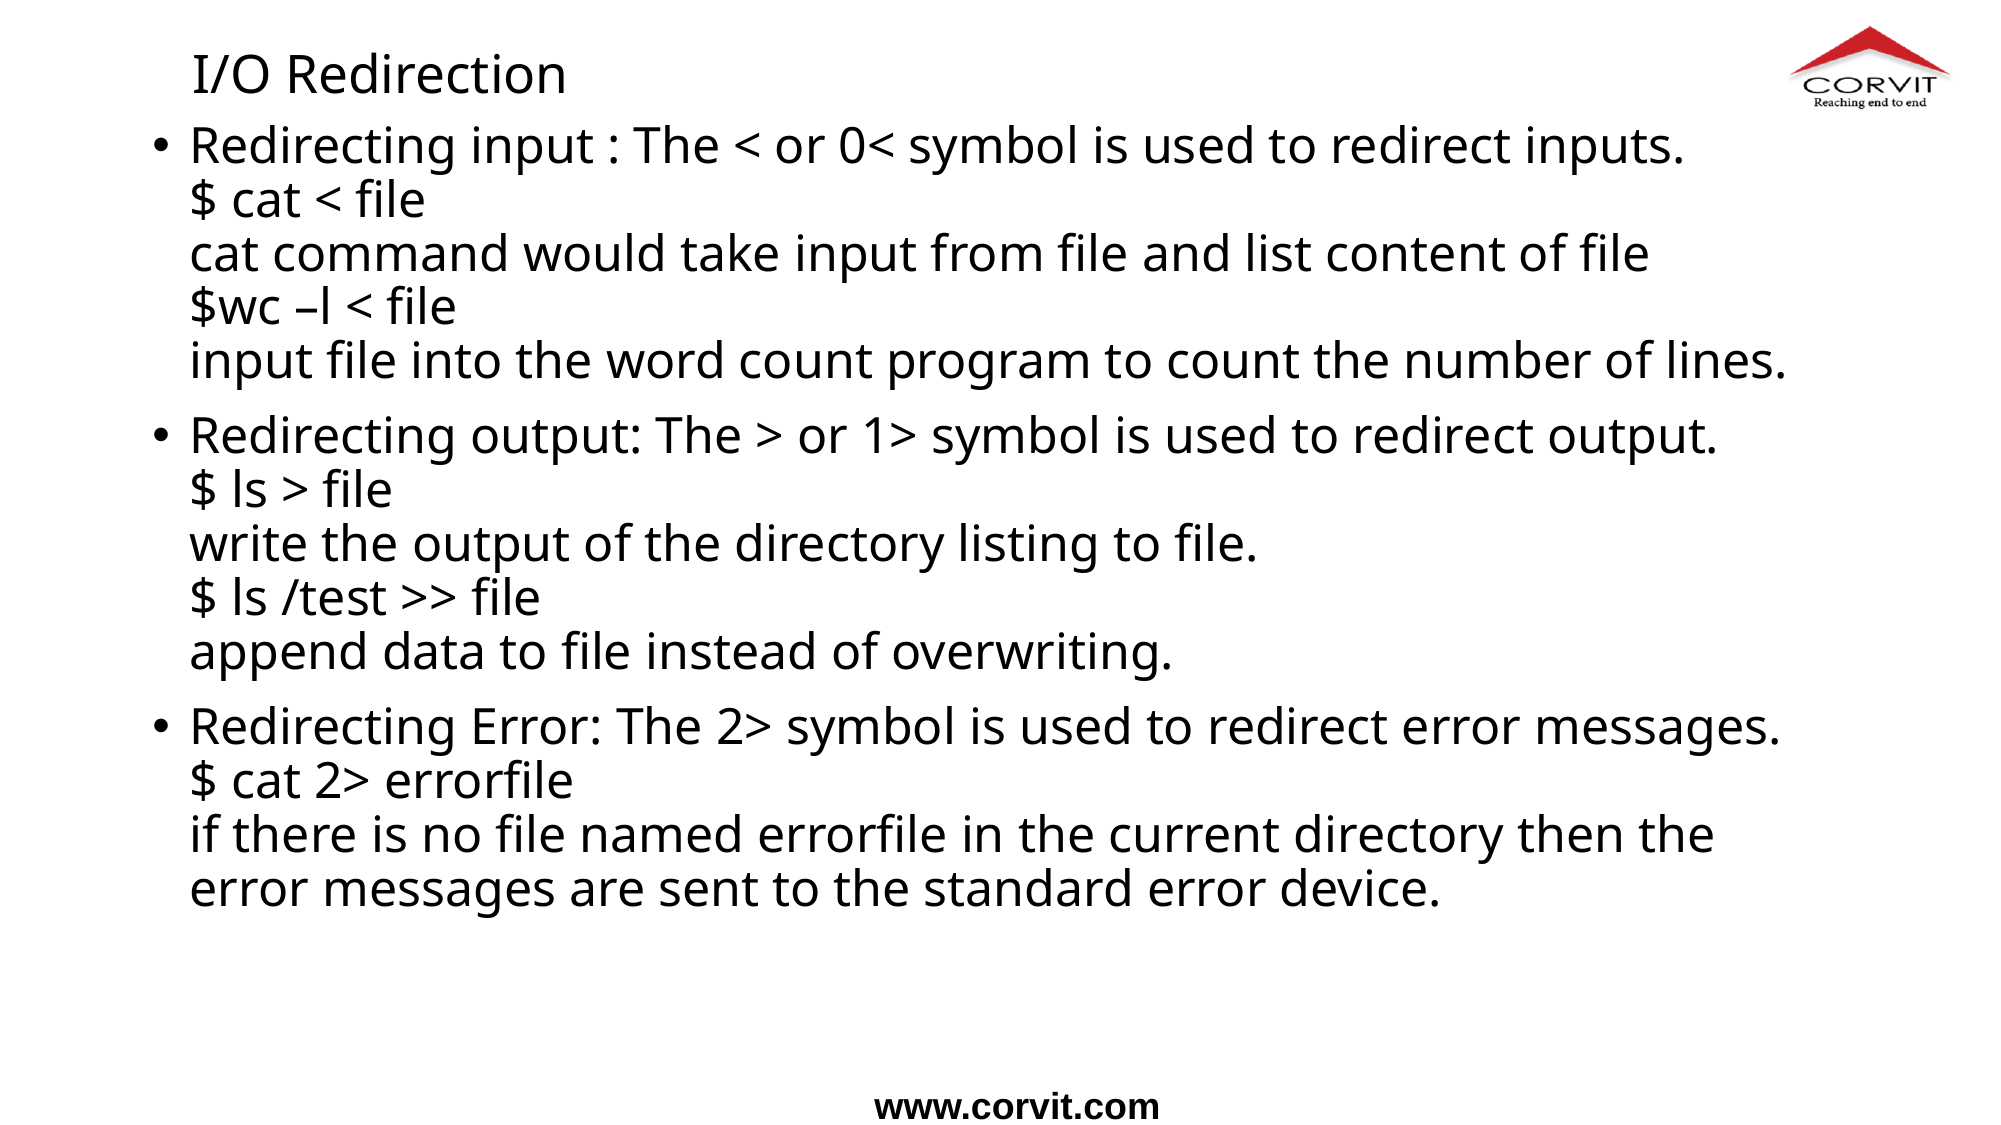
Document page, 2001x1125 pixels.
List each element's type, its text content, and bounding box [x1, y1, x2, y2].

text_box www.corvit.com [34, 1074, 2000, 1125]
list Redirecting input : The < or 0< symbol is used to redirect inputs. $ cat < file cat command would take input from file and list content of file $wc –l < file input file into the word count program to count the number of lines. Redirecting output: The > or 1> symbol is used to redirect output. $ ls > file write the output of the directory listing to file. $ ls /test >> file append data to file instead of overwriting. Redirecting Error: The 2> symbol is used to redirect error messages. $ cat 2> errorfile if there is no file named errorfile in the current directory then the error messages are sent to the standard error device. [137, 112, 1863, 827]
title I/O Redirection [177, 39, 1780, 112]
picture [1785, 23, 1953, 113]
